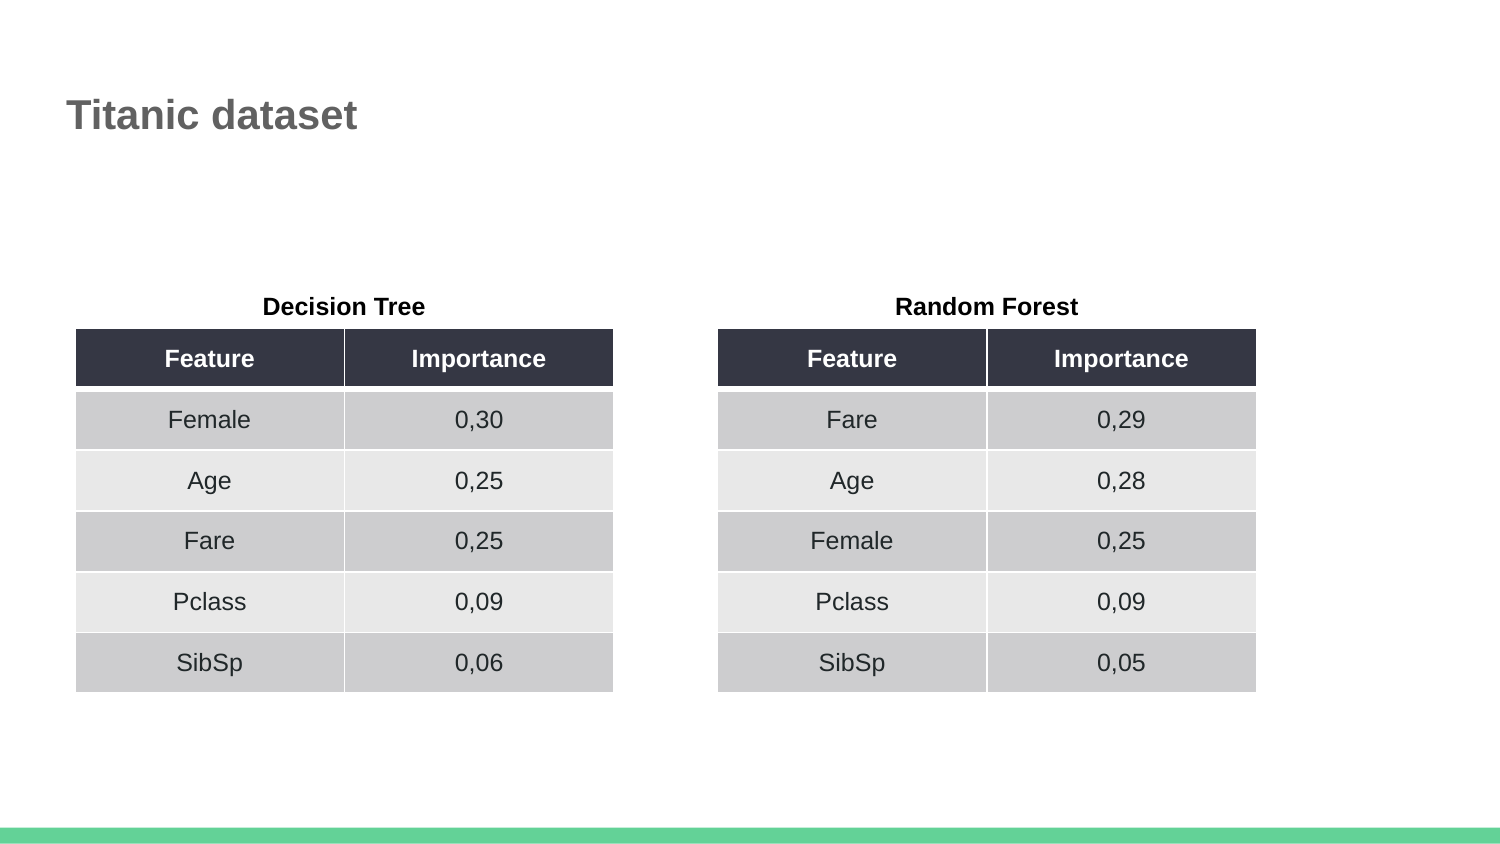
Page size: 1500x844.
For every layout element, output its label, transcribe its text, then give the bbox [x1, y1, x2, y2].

table_cell SibSp [718, 633, 986, 692]
table_header Feature [76, 329, 344, 386]
table_header Feature [718, 329, 986, 386]
table_cell 0,30 [345, 392, 613, 449]
text_box Random Forest [851, 282, 1122, 328]
table_cell Age [76, 451, 344, 510]
table_cell Age [718, 451, 986, 510]
table_header Importance [345, 329, 613, 386]
table_cell 0,09 [345, 573, 613, 632]
table_cell Fare [76, 512, 344, 571]
table_cell Female [76, 392, 344, 449]
table_cell SibSp [76, 633, 344, 692]
table_cell 0,25 [988, 512, 1256, 571]
table_cell Pclass [718, 573, 986, 632]
table_cell 0,09 [988, 573, 1256, 632]
text_box Decision Tree [209, 282, 480, 328]
table_cell 0,28 [988, 451, 1256, 510]
table_cell 0,29 [988, 392, 1256, 449]
table_cell Female [718, 512, 986, 571]
table_cell 0,25 [345, 451, 613, 510]
table_cell Fare [718, 392, 986, 449]
table_cell 0,06 [345, 633, 613, 692]
table_cell 0,05 [988, 633, 1256, 692]
table_cell Pclass [76, 573, 344, 632]
table_cell 0,25 [345, 512, 613, 571]
table_header Importance [988, 329, 1256, 386]
title Titanic dataset [51, 72, 1449, 167]
